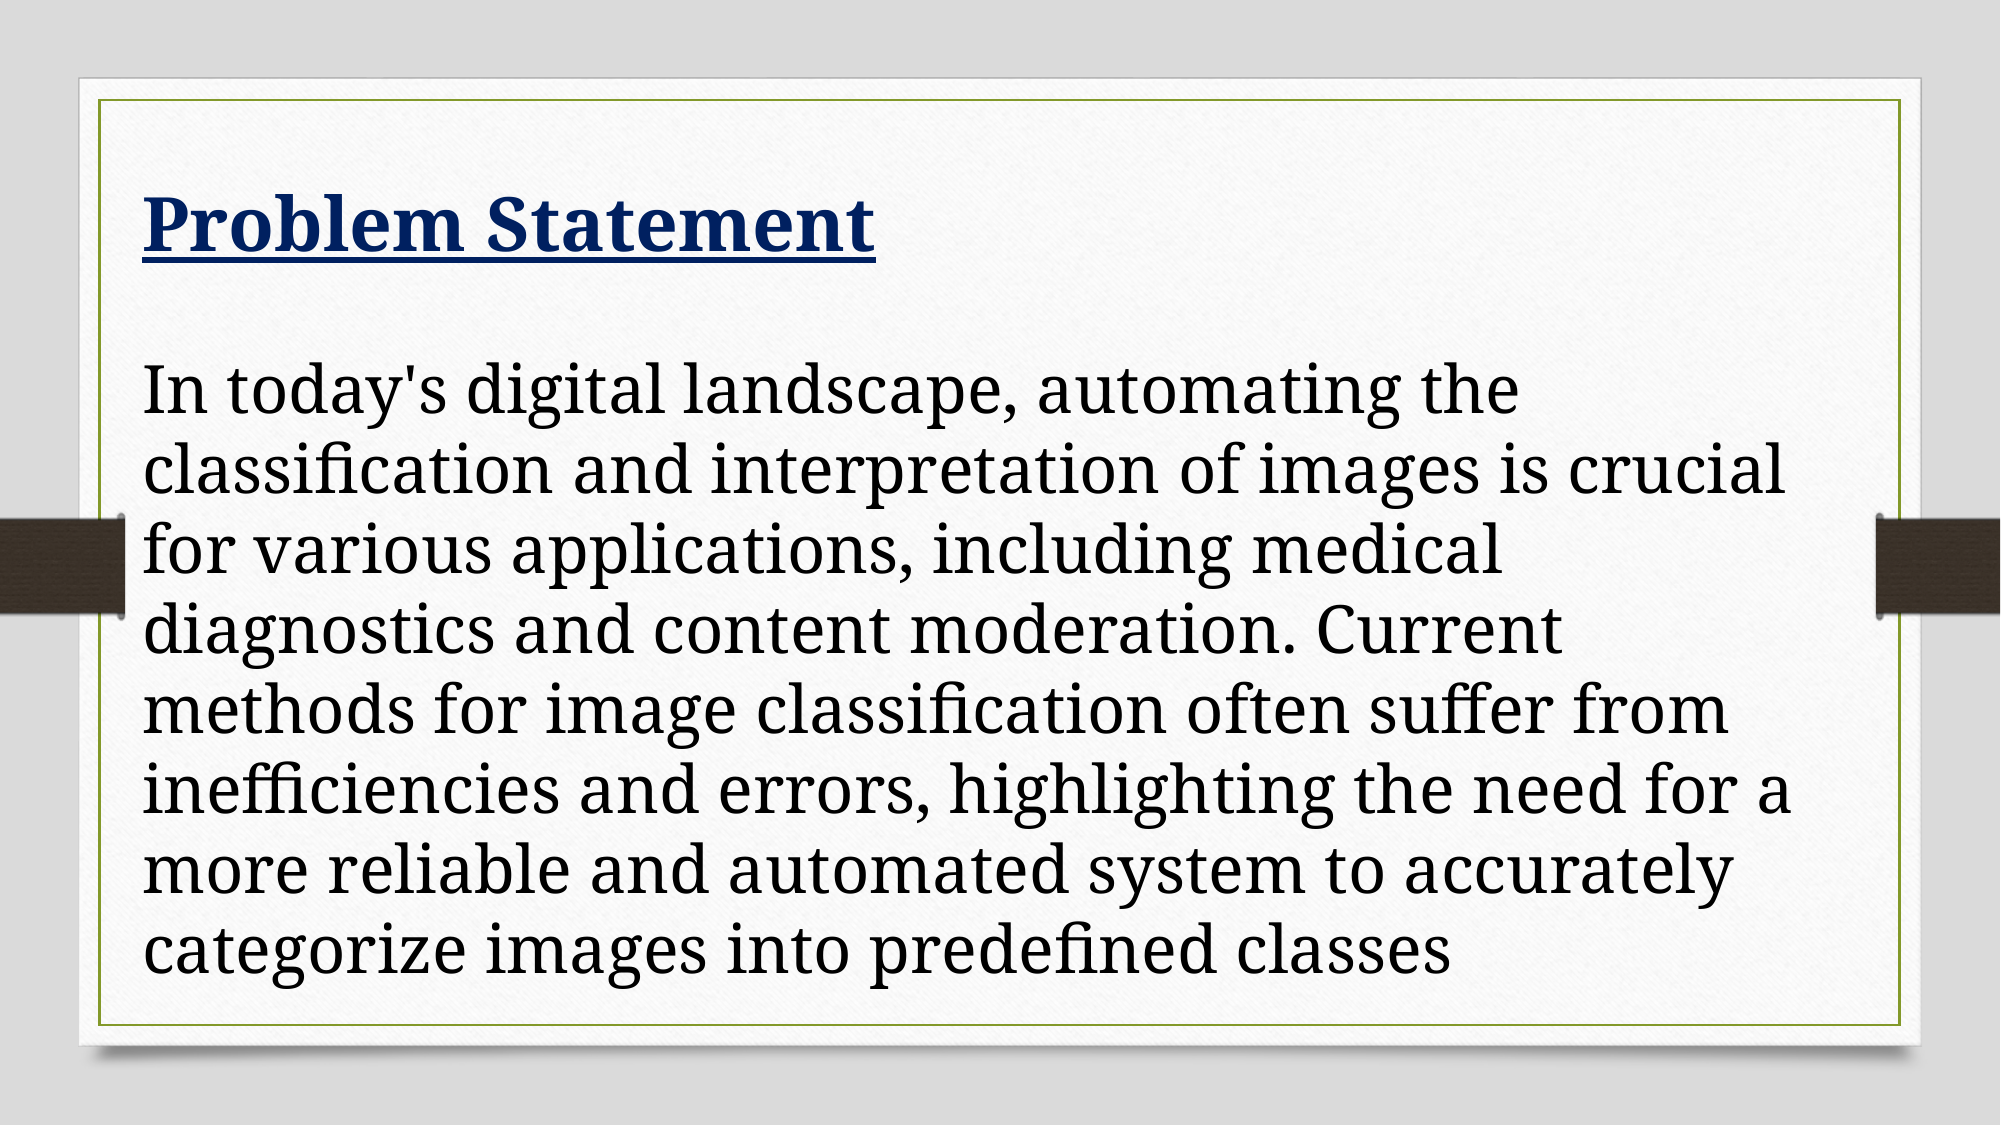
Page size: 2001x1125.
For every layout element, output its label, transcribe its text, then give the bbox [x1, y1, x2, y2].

text_box Problem Statement In today's digital landscape, automating the classification and interpretation of images is crucial for various applications, including medical diagnostics and content moderation. Current methods for image classification often suffer from inefficiencies and errors, highlighting the need for a more reliable and automated system to accurately categorize images into predefined classes [127, 169, 1858, 994]
picture [0, 0, 2001, 1125]
